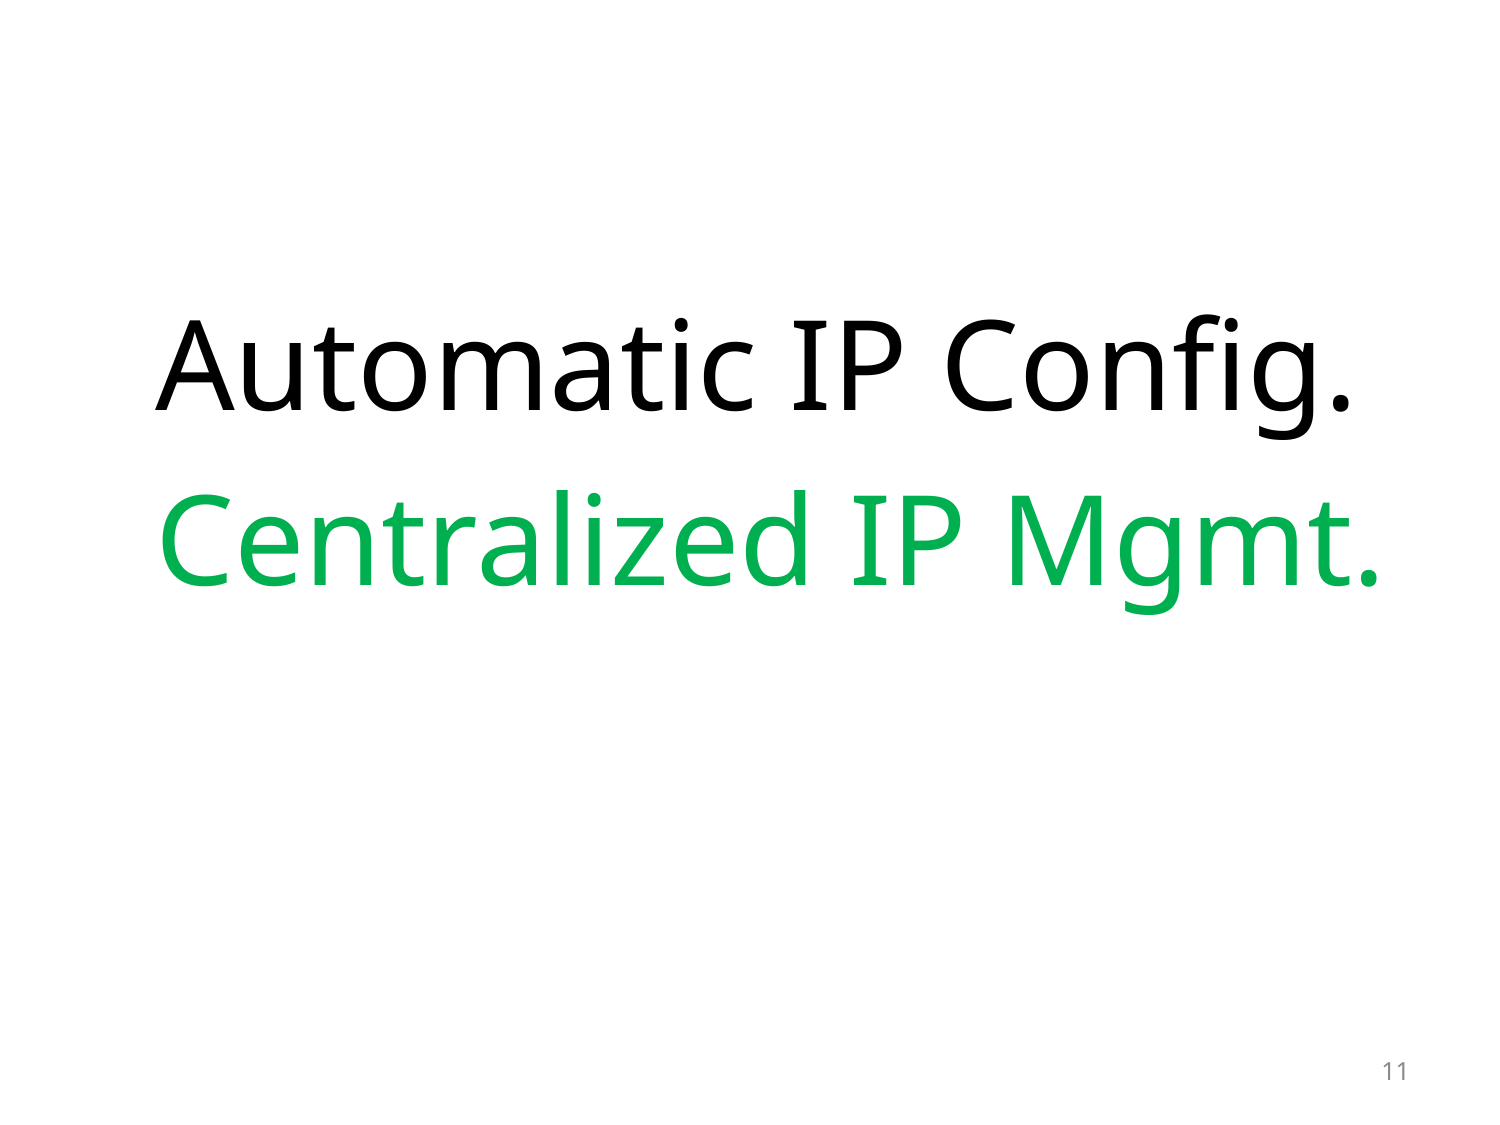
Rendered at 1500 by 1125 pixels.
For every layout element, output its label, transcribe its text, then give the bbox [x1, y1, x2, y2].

slide_number 11 [1074, 1042, 1425, 1103]
list Automatic IP Config. Centralized IP Mgmt. PXE-based Infra. [75, 66, 1425, 1005]
